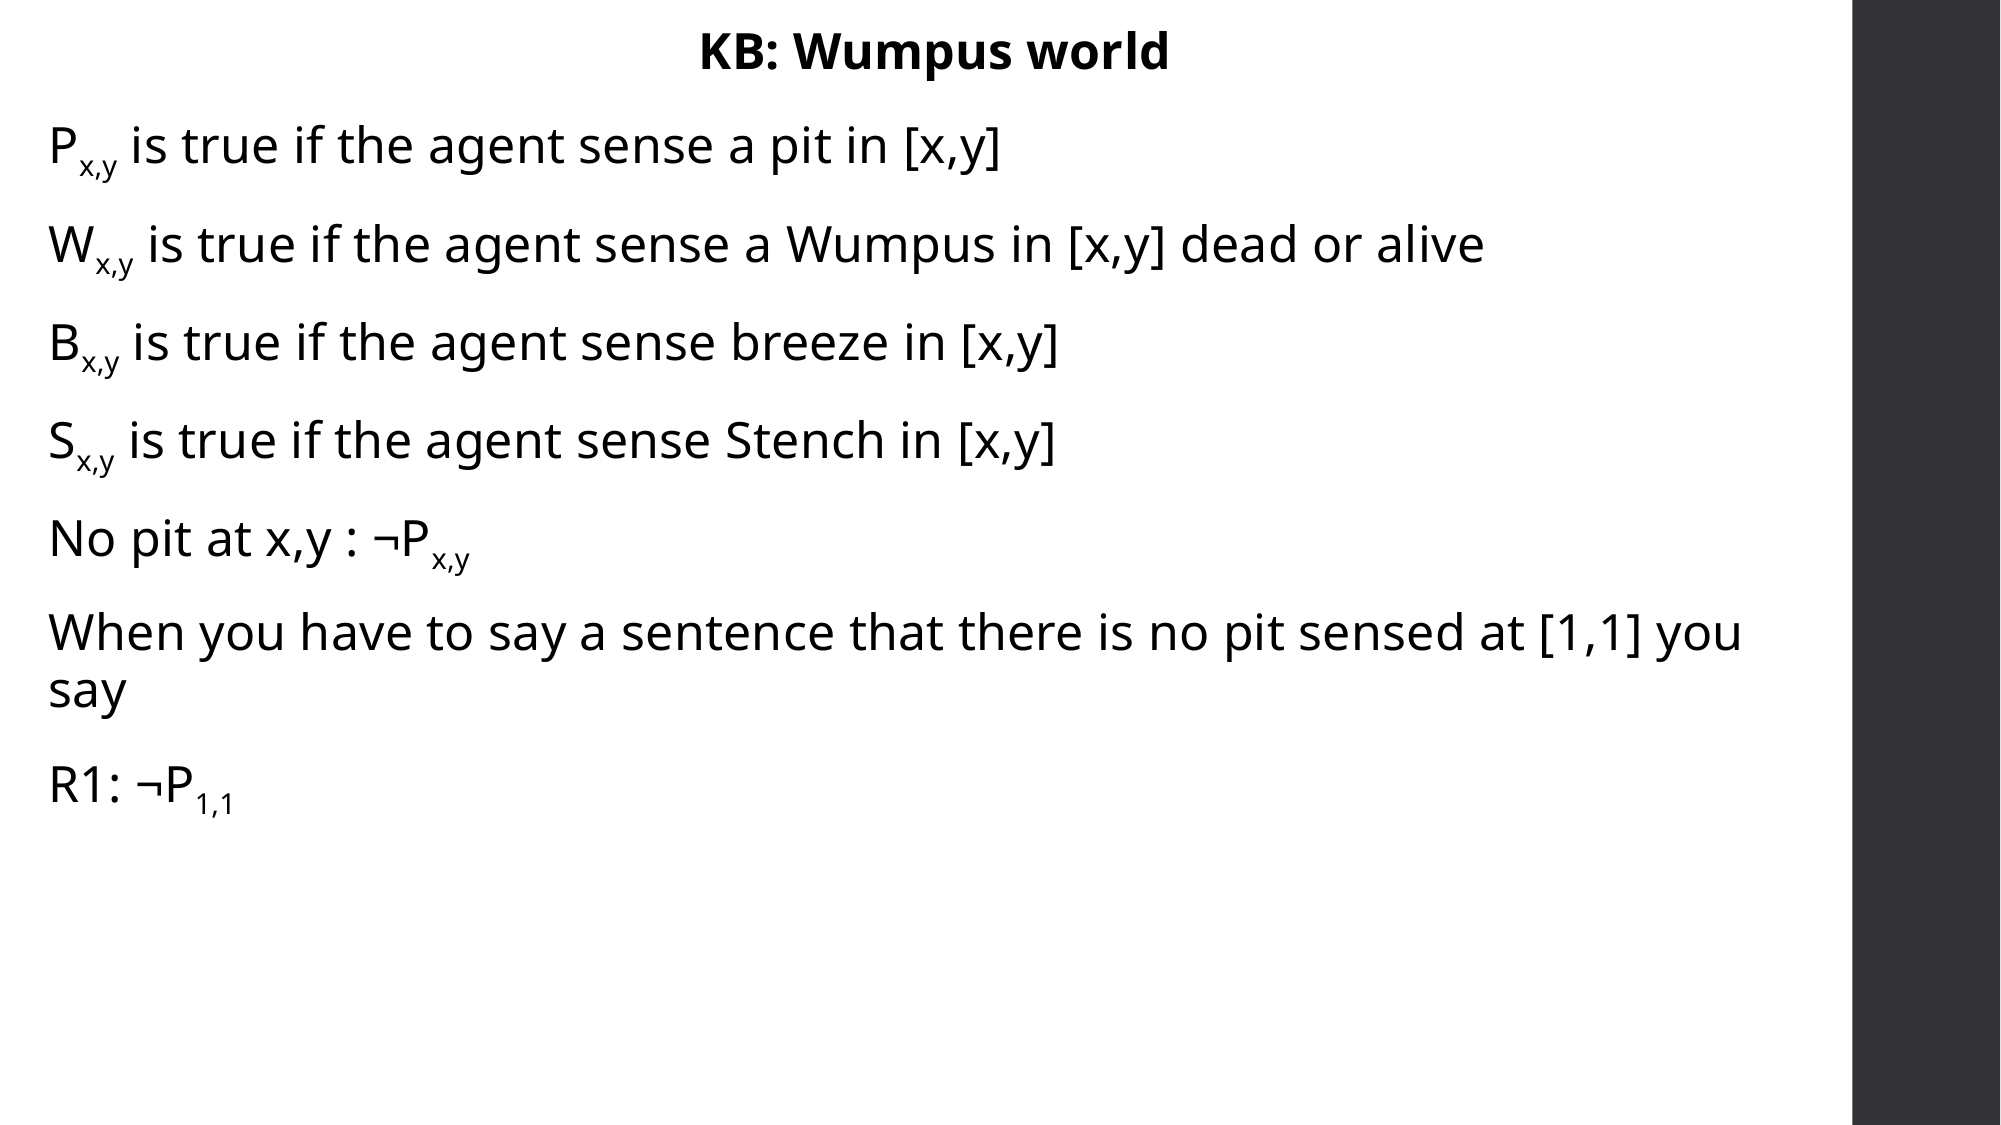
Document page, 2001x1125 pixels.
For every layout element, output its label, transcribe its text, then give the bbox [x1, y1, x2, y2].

list KB: Wumpus world Px,y is true if the agent sense a pit in [x,y] Wx,y is true if the agent sense a Wumpus in [x,y] dead or alive Bx,y is true if the agent sense breeze in [x,y] Sx,y is true if the agent sense Stench in [x,y] No pit at x,y : ¬Px,y When you have to say a sentence that there is no pit sensed at [1,1] you say R1: ¬P1,1 [33, 16, 1837, 1113]
